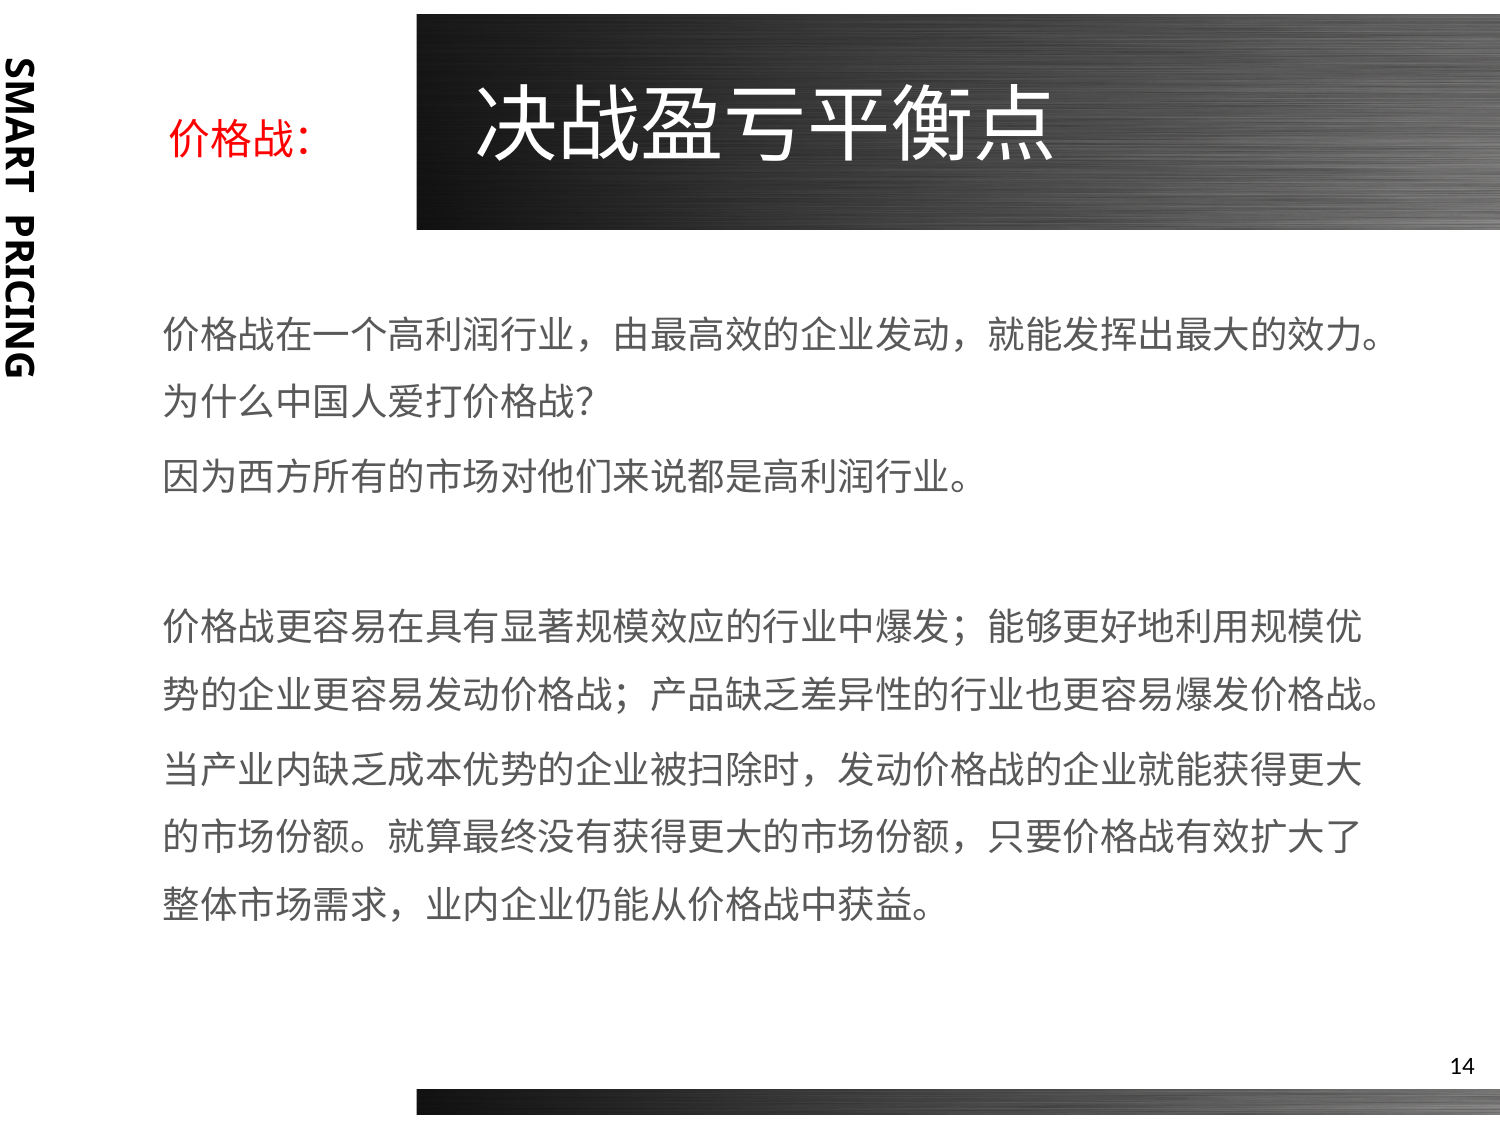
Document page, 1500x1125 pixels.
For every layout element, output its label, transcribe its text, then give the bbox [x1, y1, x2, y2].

title 价格战： 决战盈亏平衡点 [153, 49, 1152, 193]
list 价格战在一个高利润行业，由最高效的企业发动，就能发挥出最大的效力。为什么中国人爱打价格战？ 因为西方所有的市场对他们来说都是高利润行业。 价格战更容易在具有显著规模效应的行业中爆发；能够更好地利用规模优势的企业更容易发动价格战；产品缺乏差异性的行业也更容易爆发价格战。 当产业内缺乏成本优势的企业被扫除时，发动价格战的企业就能获得更大的市场份额。就算最终没有获得更大的市场份额，只要价格战有效扩大了整体市场需求，业内企业仍能从价格战中获益。 [147, 280, 1402, 1024]
picture [416, 14, 1500, 230]
picture [416, 1089, 1500, 1115]
